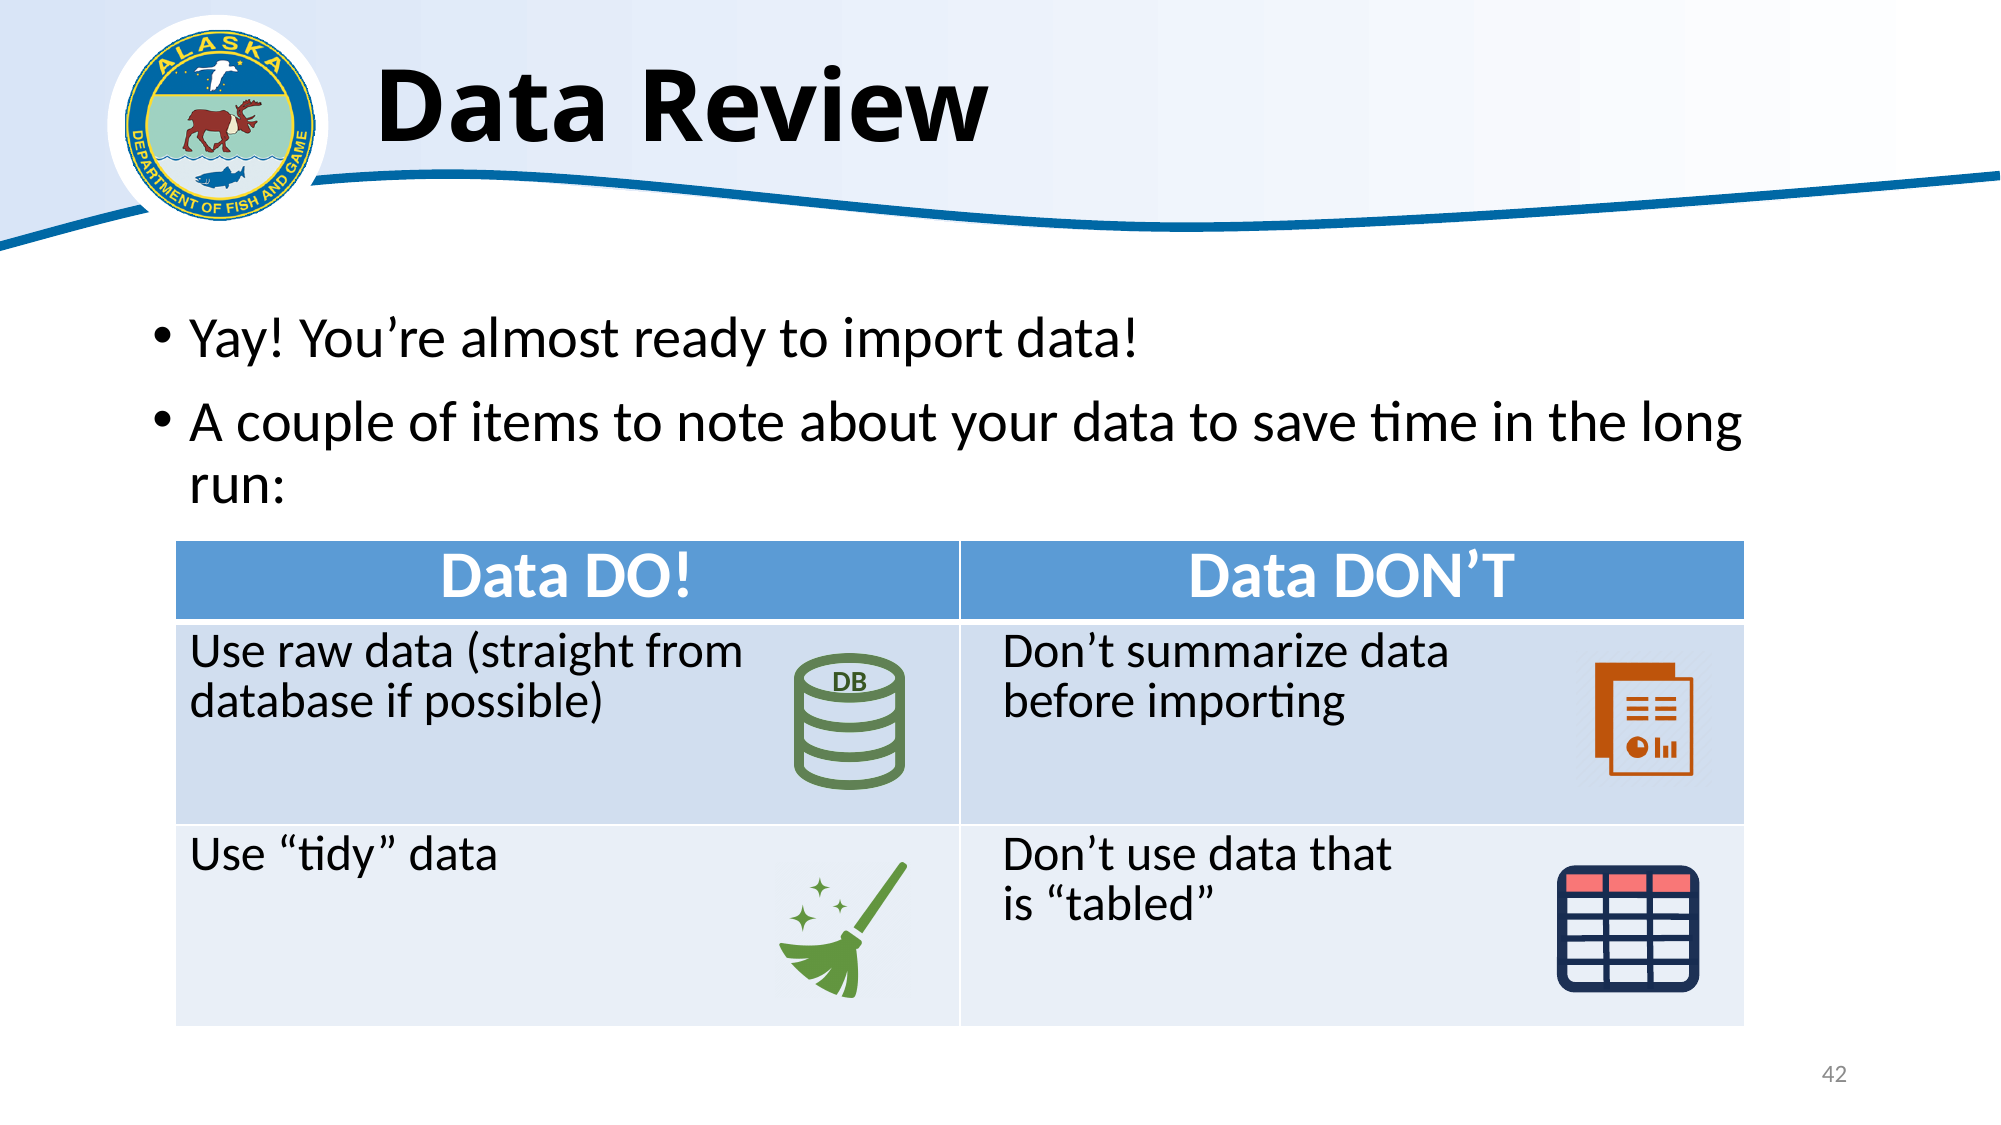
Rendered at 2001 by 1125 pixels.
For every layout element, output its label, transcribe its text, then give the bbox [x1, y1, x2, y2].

picture [1576, 651, 1712, 788]
list Yay! You’re almost ready to import data! A couple of items to note about your data to save time in the long run: [137, 299, 1863, 610]
title Data Review [358, 0, 2000, 218]
picture [775, 862, 911, 998]
table_header Data DO! [176, 541, 959, 619]
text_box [788, 654, 911, 790]
table_cell Don’t summarize data before importing [961, 625, 1744, 824]
table_cell Use raw data (straight from database if possible) [176, 625, 959, 824]
table_header Data DON’T [961, 541, 1744, 619]
slide_number 42 [1412, 1042, 1863, 1103]
table_cell Don’t use data that is “tabled” [961, 826, 1744, 1026]
picture [35, 17, 404, 231]
table_cell Use “tidy” data [176, 826, 959, 1026]
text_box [1558, 870, 1698, 990]
